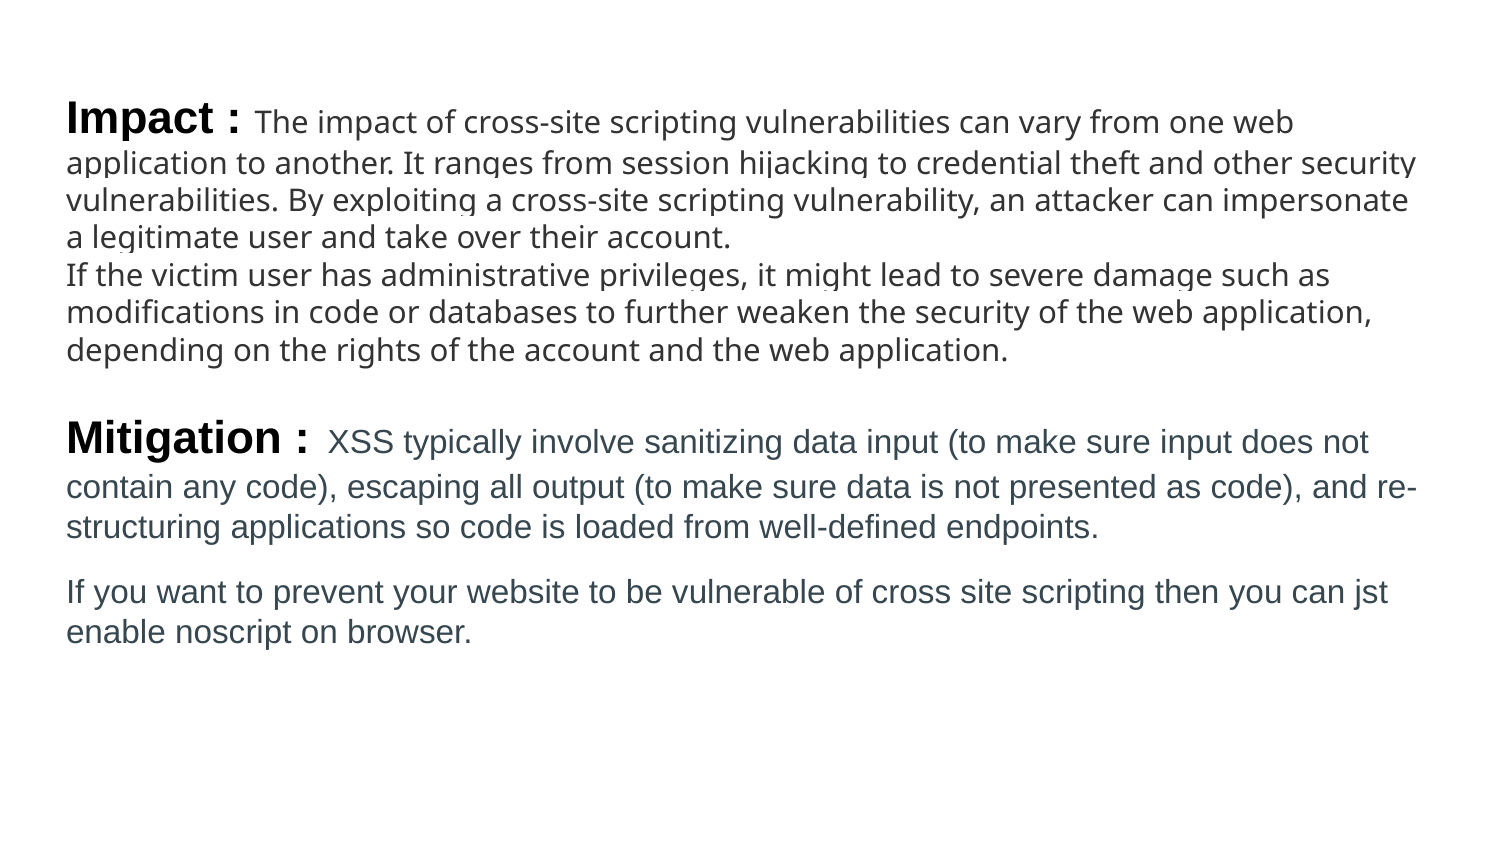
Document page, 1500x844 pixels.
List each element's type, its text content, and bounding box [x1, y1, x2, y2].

title Impact : The impact of cross-site scripting vulnerabilities can vary from one web application to another. It ranges from session hijacking to credential theft and other security vulnerabilities. By exploiting a cross-site scripting vulnerability, an attacker can impersonate a legitimate user and take over their account. If the victim user has administrative privileges, it might lead to severe damage such as modifications in code or databases to further weaken the security of the web application, depending on the rights of the account and the web application. Mitigation : XSS typically involve sanitizing data input (to make sure input does not contain any code), escaping all output (to make sure data is not presented as code), and re-structuring applications so code is loaded from well-defined endpoints. If you want to prevent your website to be vulnerable of cross site scripting then you can jst enable noscript on browser. [51, 72, 1449, 789]
